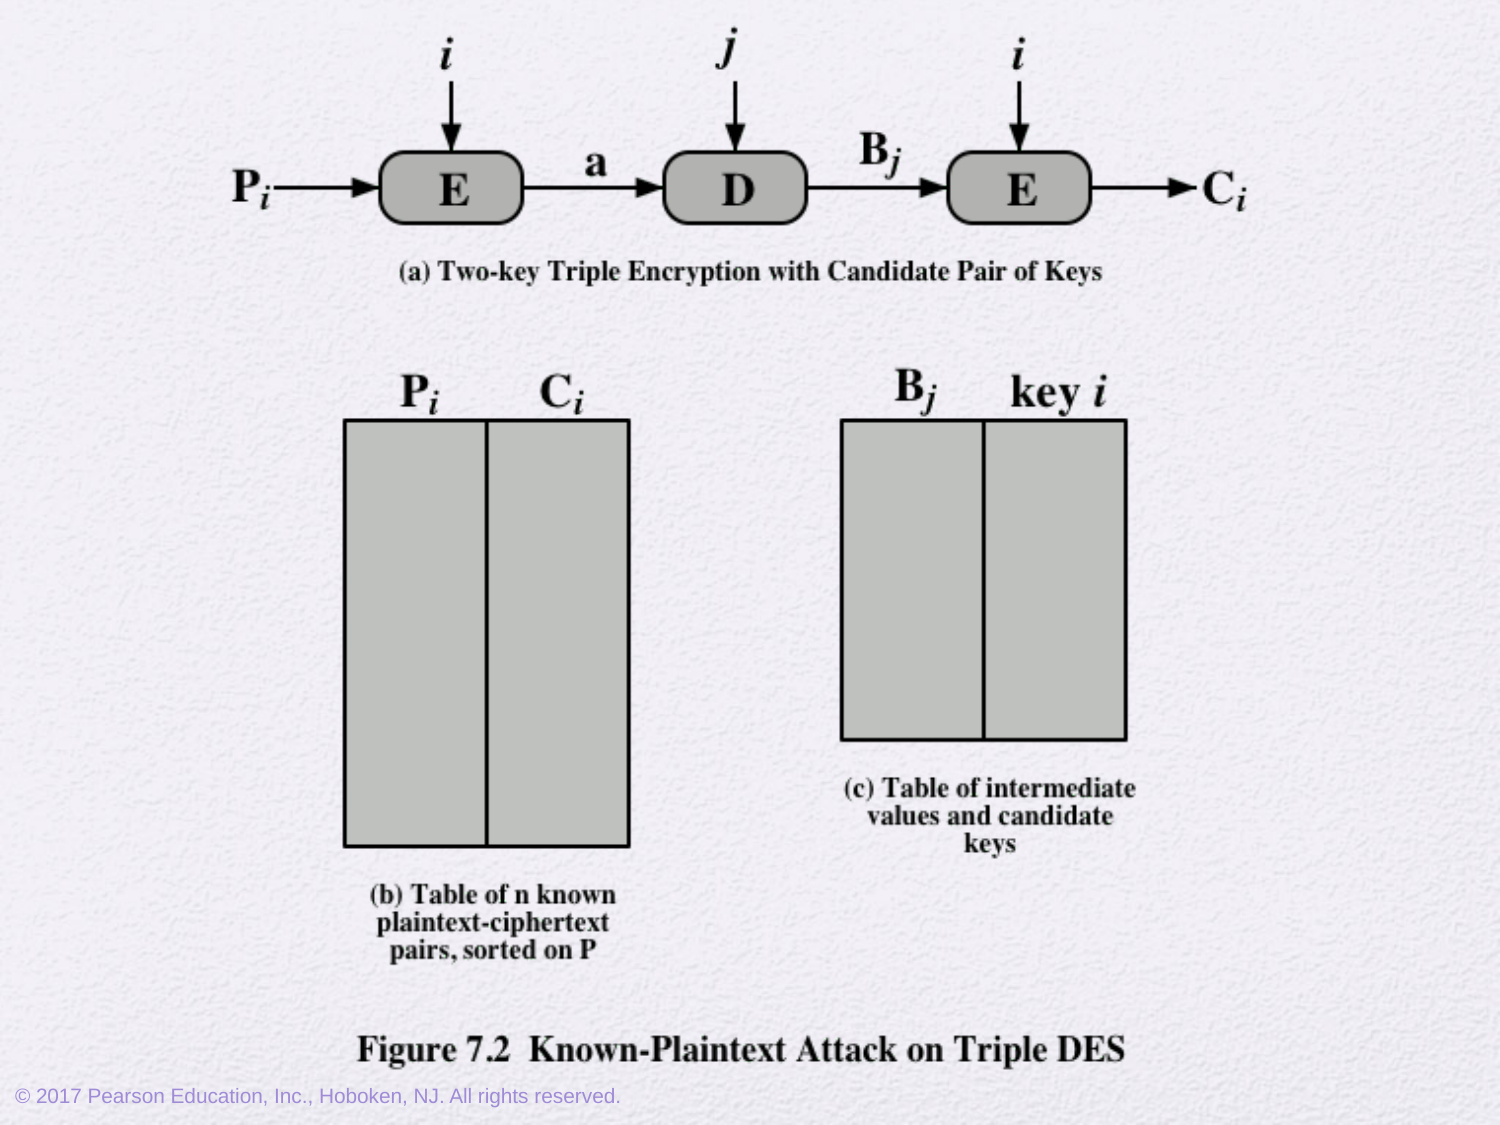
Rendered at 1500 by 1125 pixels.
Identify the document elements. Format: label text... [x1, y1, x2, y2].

picture [0, 0, 1500, 1125]
footer © 2017 Pearson Education, Inc., Hoboken, NJ. All rights reserved. [0, 1065, 142, 1125]
